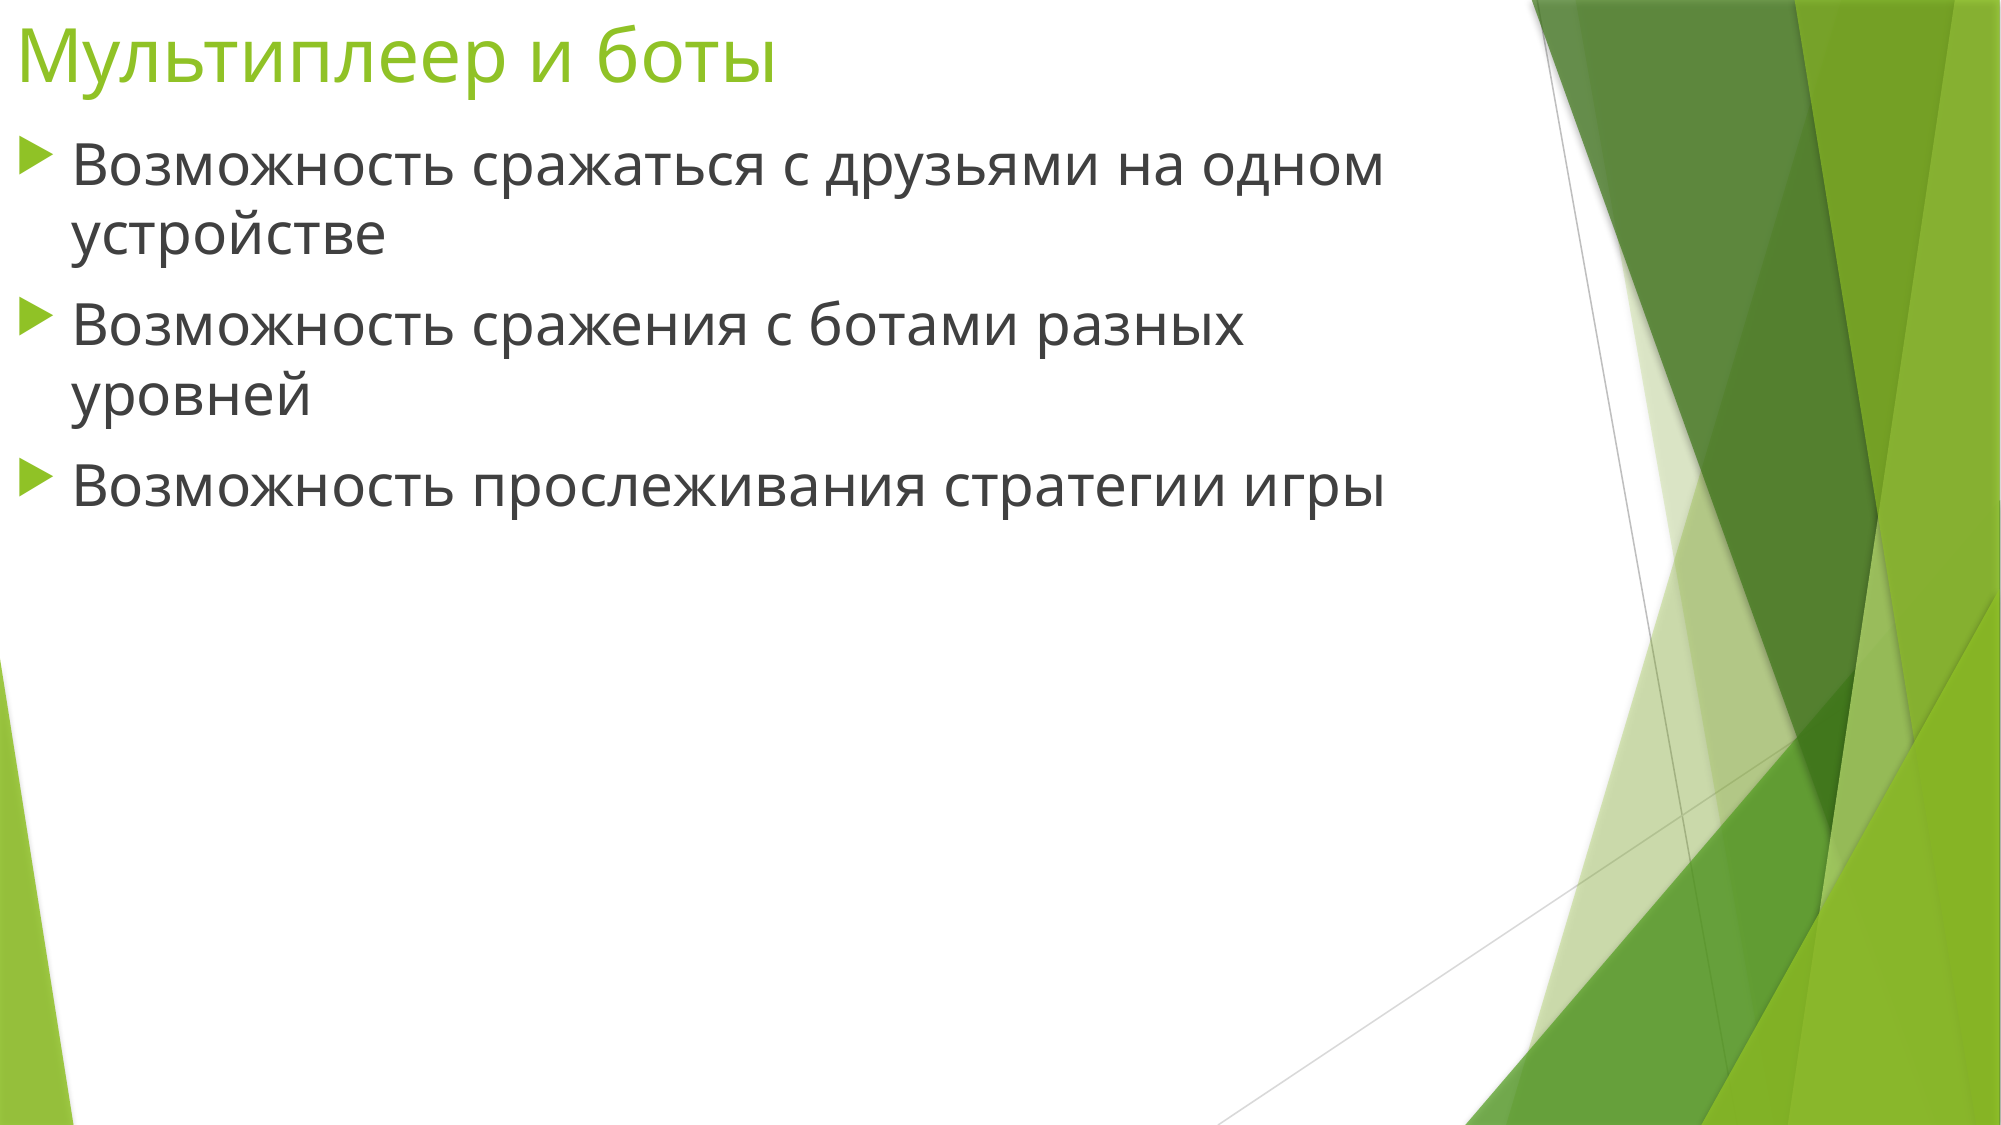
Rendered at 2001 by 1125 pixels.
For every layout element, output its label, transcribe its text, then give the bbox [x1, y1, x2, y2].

list Возможность сражаться с друзьями на одном устройстве Возможность сражения с ботами разных уровней Возможность прослеживания стратегии игры [0, 119, 1517, 904]
title Мультиплеер и боты [0, 0, 1468, 119]
